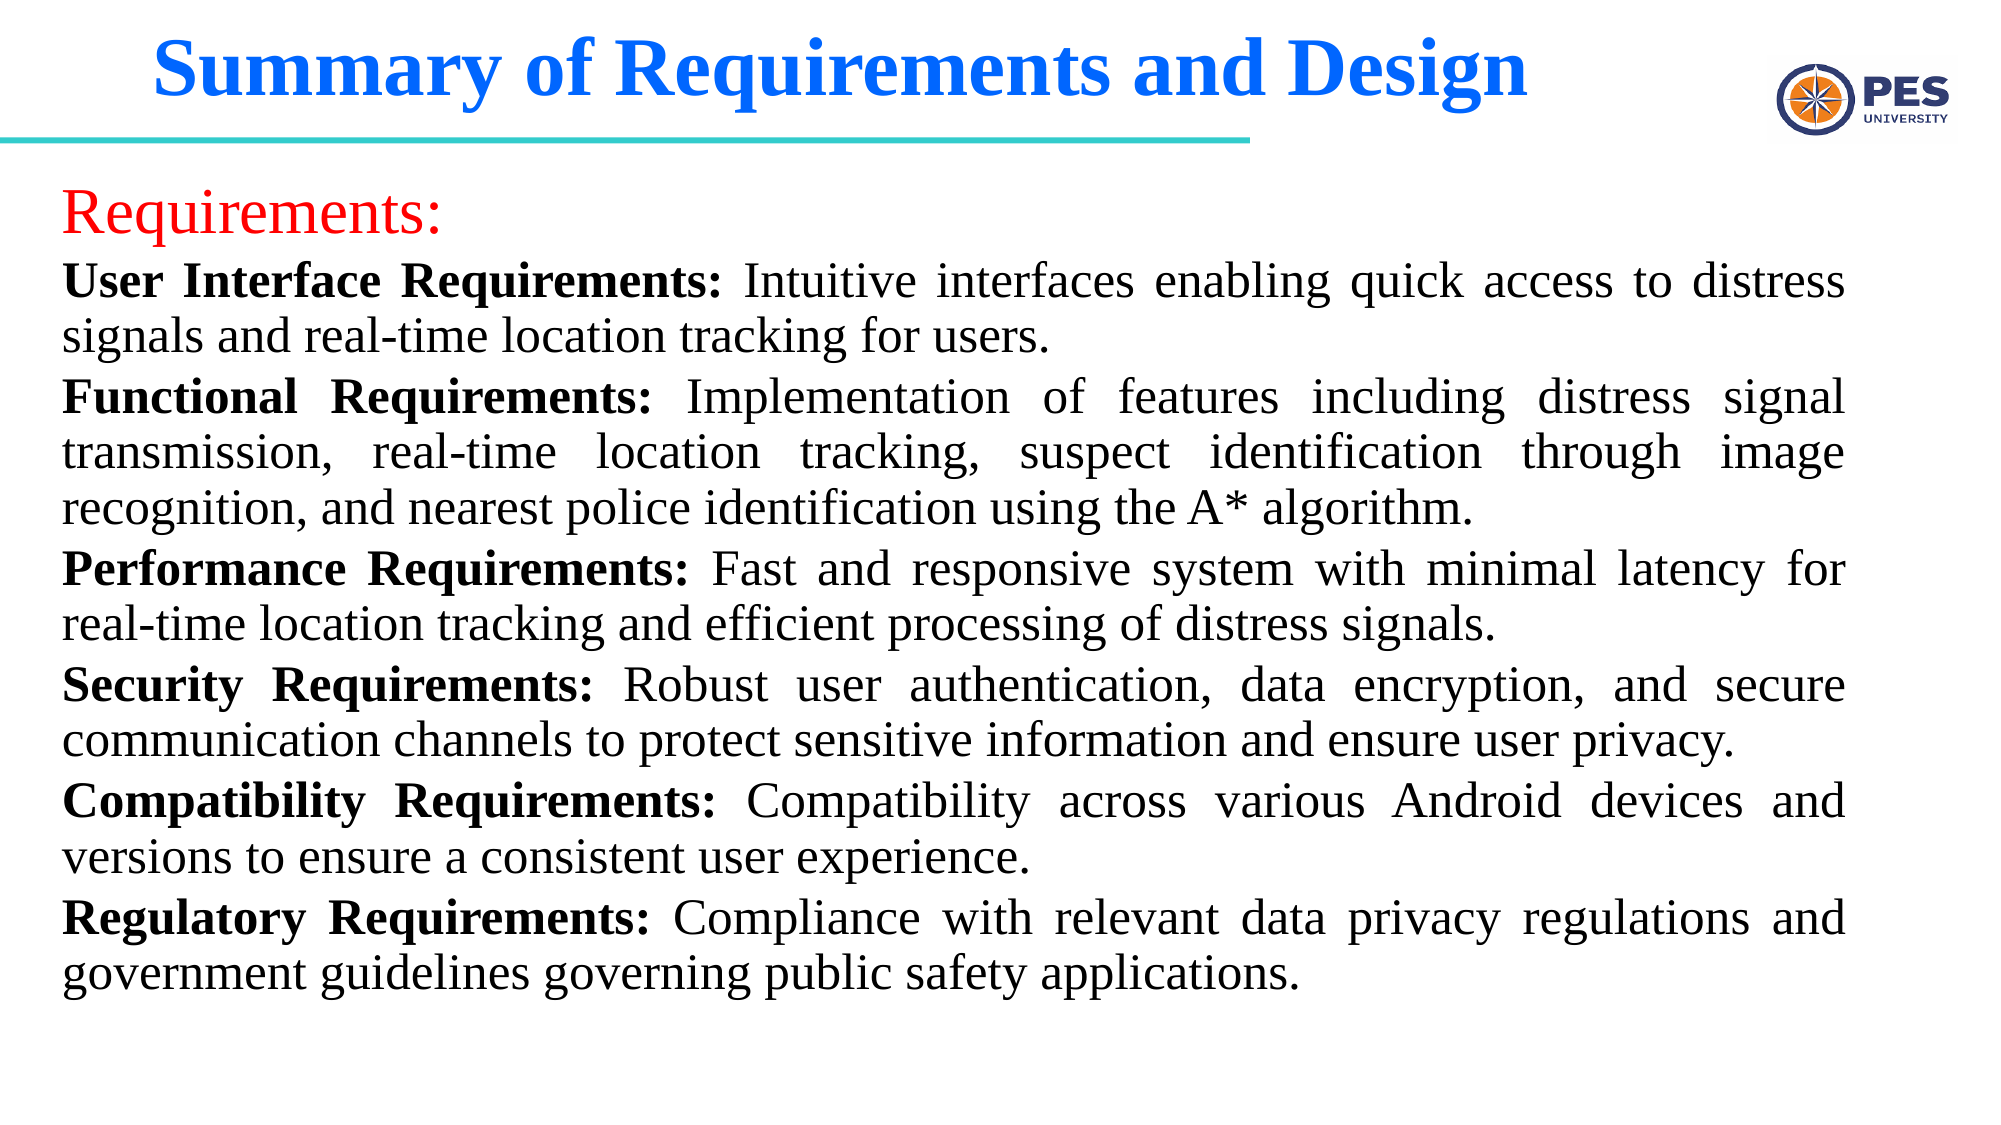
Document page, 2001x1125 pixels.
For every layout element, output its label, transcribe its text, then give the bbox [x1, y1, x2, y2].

picture [1767, 55, 1958, 144]
title Summary of Requirements and Design [137, 0, 1863, 138]
list Requirements: User Interface Requirements: Intuitive interfaces enabling quick access to distress signals and real-time location tracking for users. Functional Requirements: Implementation of features including distress signal transmission, real-time location tracking, suspect identification through image recognition, and nearest police identification using the A* algorithm. Performance Requirements: Fast and responsive system with minimal latency for real-time location tracking and efficient processing of distress signals. Security Requirements: Robust user authentication, data encryption, and secure communication channels to protect sensitive information and ensure user privacy. Compatibility Requirements: Compatibility across various Android devices and versions to ensure a consistent user experience. Regulatory Requirements: Compliance with relevant data privacy regulations and government guidelines governing public safety applications. [46, 169, 1863, 1014]
